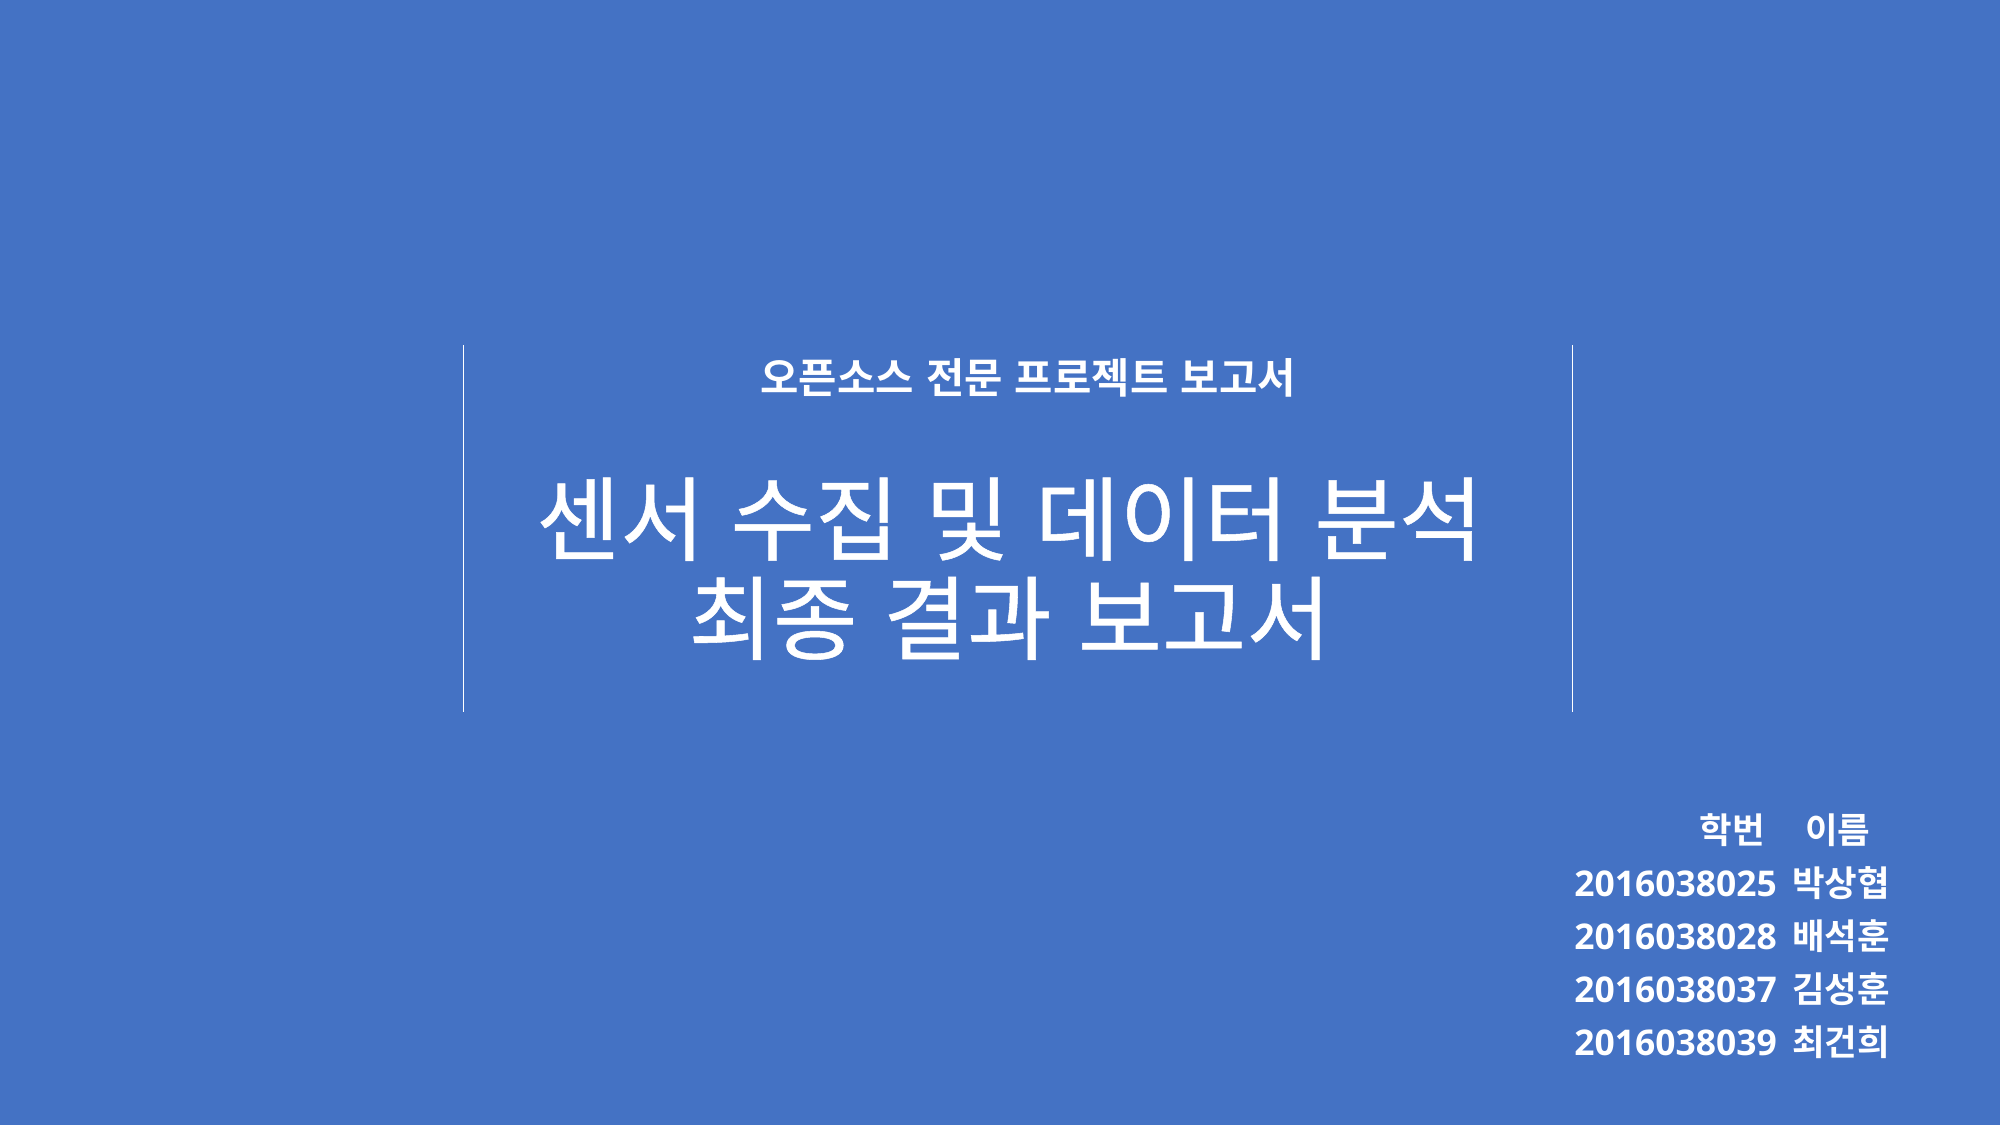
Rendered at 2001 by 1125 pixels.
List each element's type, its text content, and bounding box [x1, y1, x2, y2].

text_box 오픈소스 전문 프로젝트 보고서 [745, 344, 1312, 410]
subtitle 학번 이름 2016038025 박상협 2016038028 배석훈 2016038037 김성훈 2016038039 최건희 [1516, 805, 1948, 1077]
title 센서 수집 및 데이터 분석 최종 결과 보고서 [260, 377, 1761, 770]
